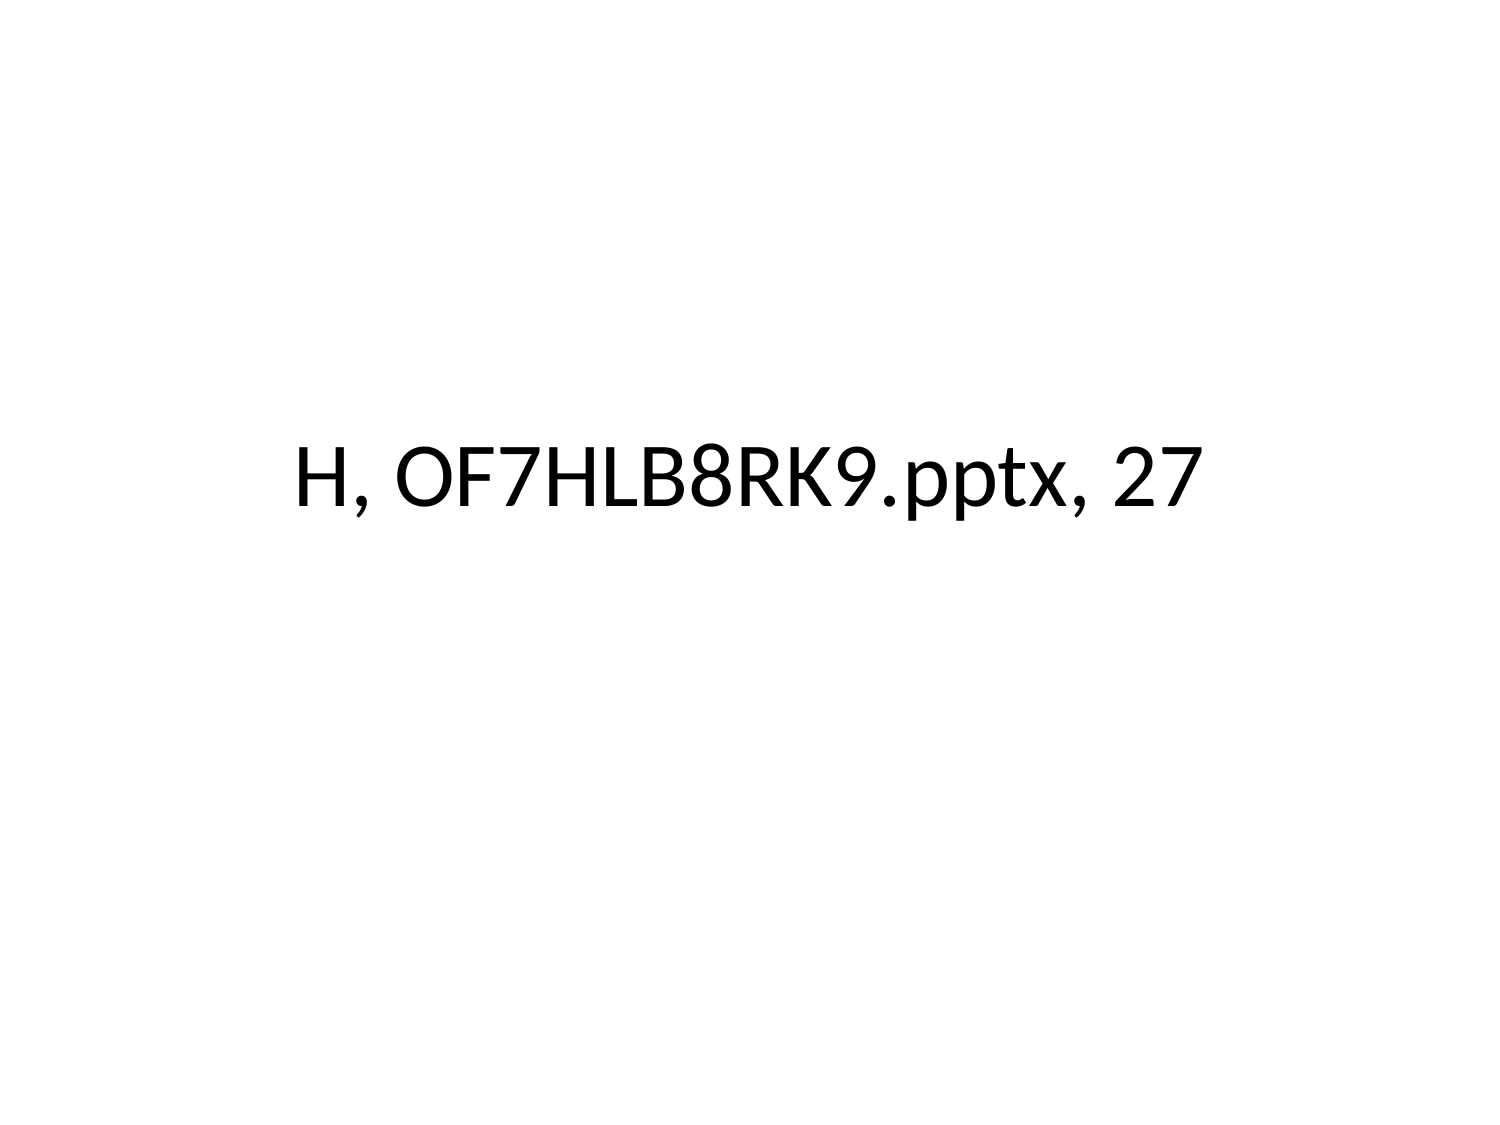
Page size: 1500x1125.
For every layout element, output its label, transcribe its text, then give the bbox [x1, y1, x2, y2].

title H, OF7HLB8RK9.pptx, 27 [112, 349, 1388, 591]
